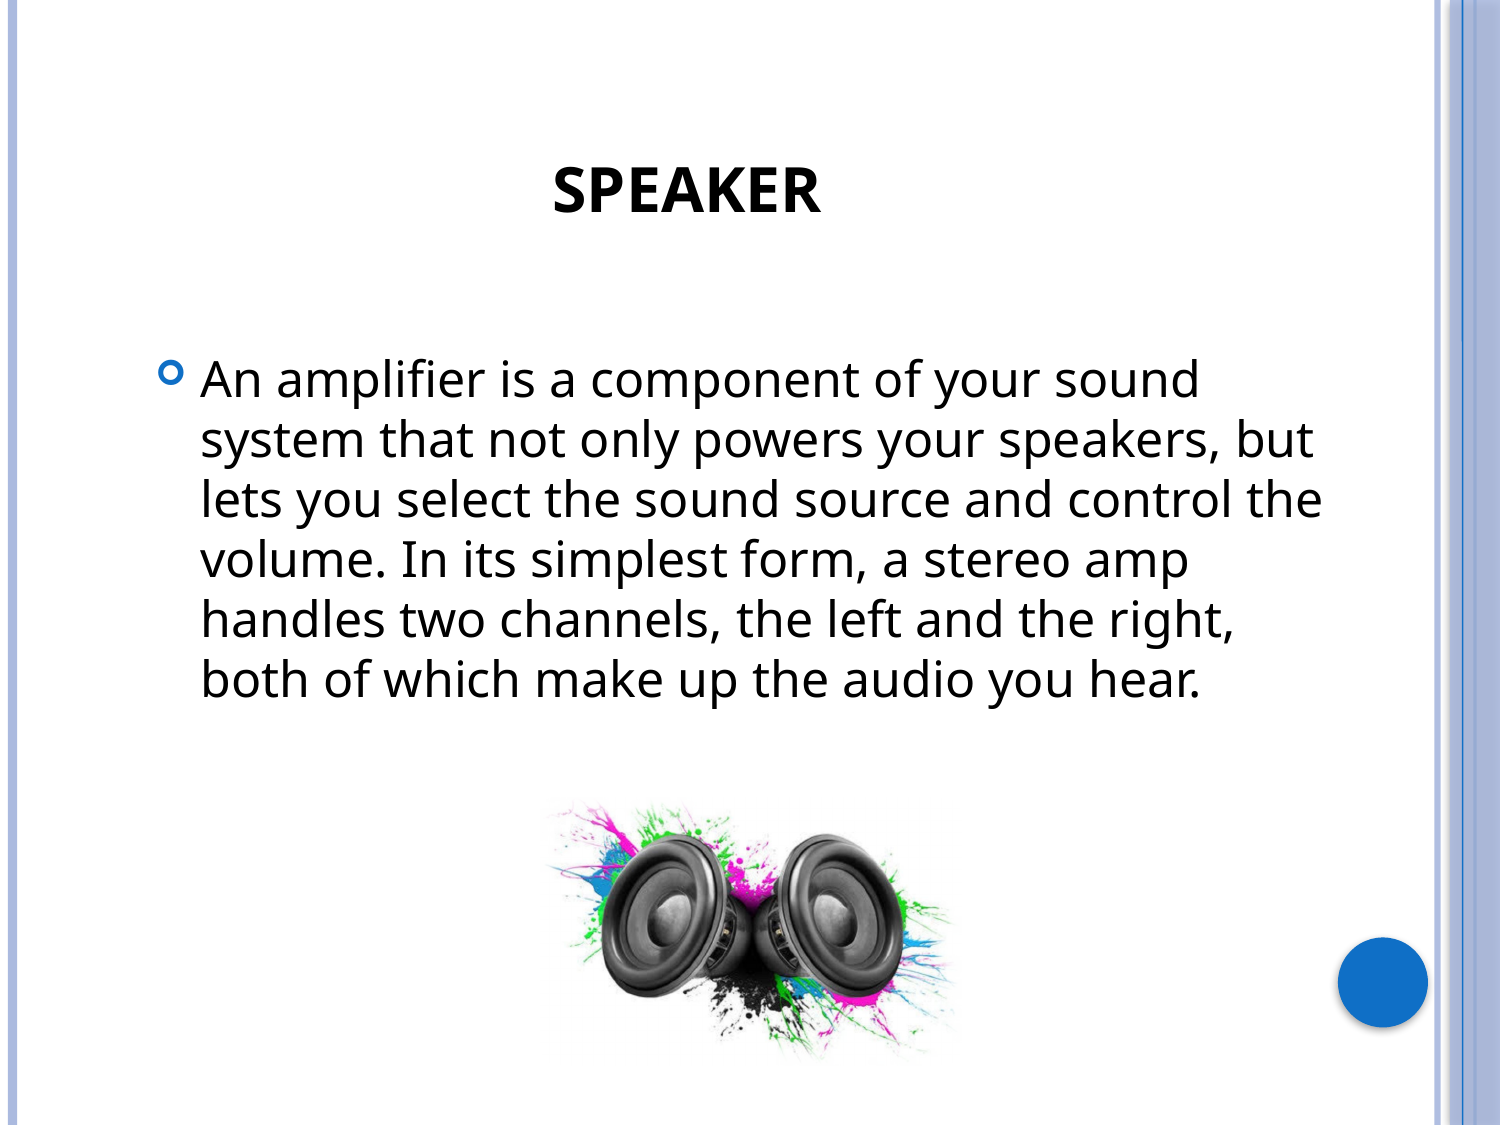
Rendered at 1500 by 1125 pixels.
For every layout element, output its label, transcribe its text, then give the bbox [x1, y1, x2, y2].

title Speaker [75, 45, 1300, 233]
picture [538, 796, 964, 1067]
list An amplifier is a component of your sound system that not only powers your speakers, but lets you select the sound source and control the volume. In its simplest form, a stereo amp handles two channels, the left and the right, both of which make up the audio you hear. [140, 339, 1366, 851]
